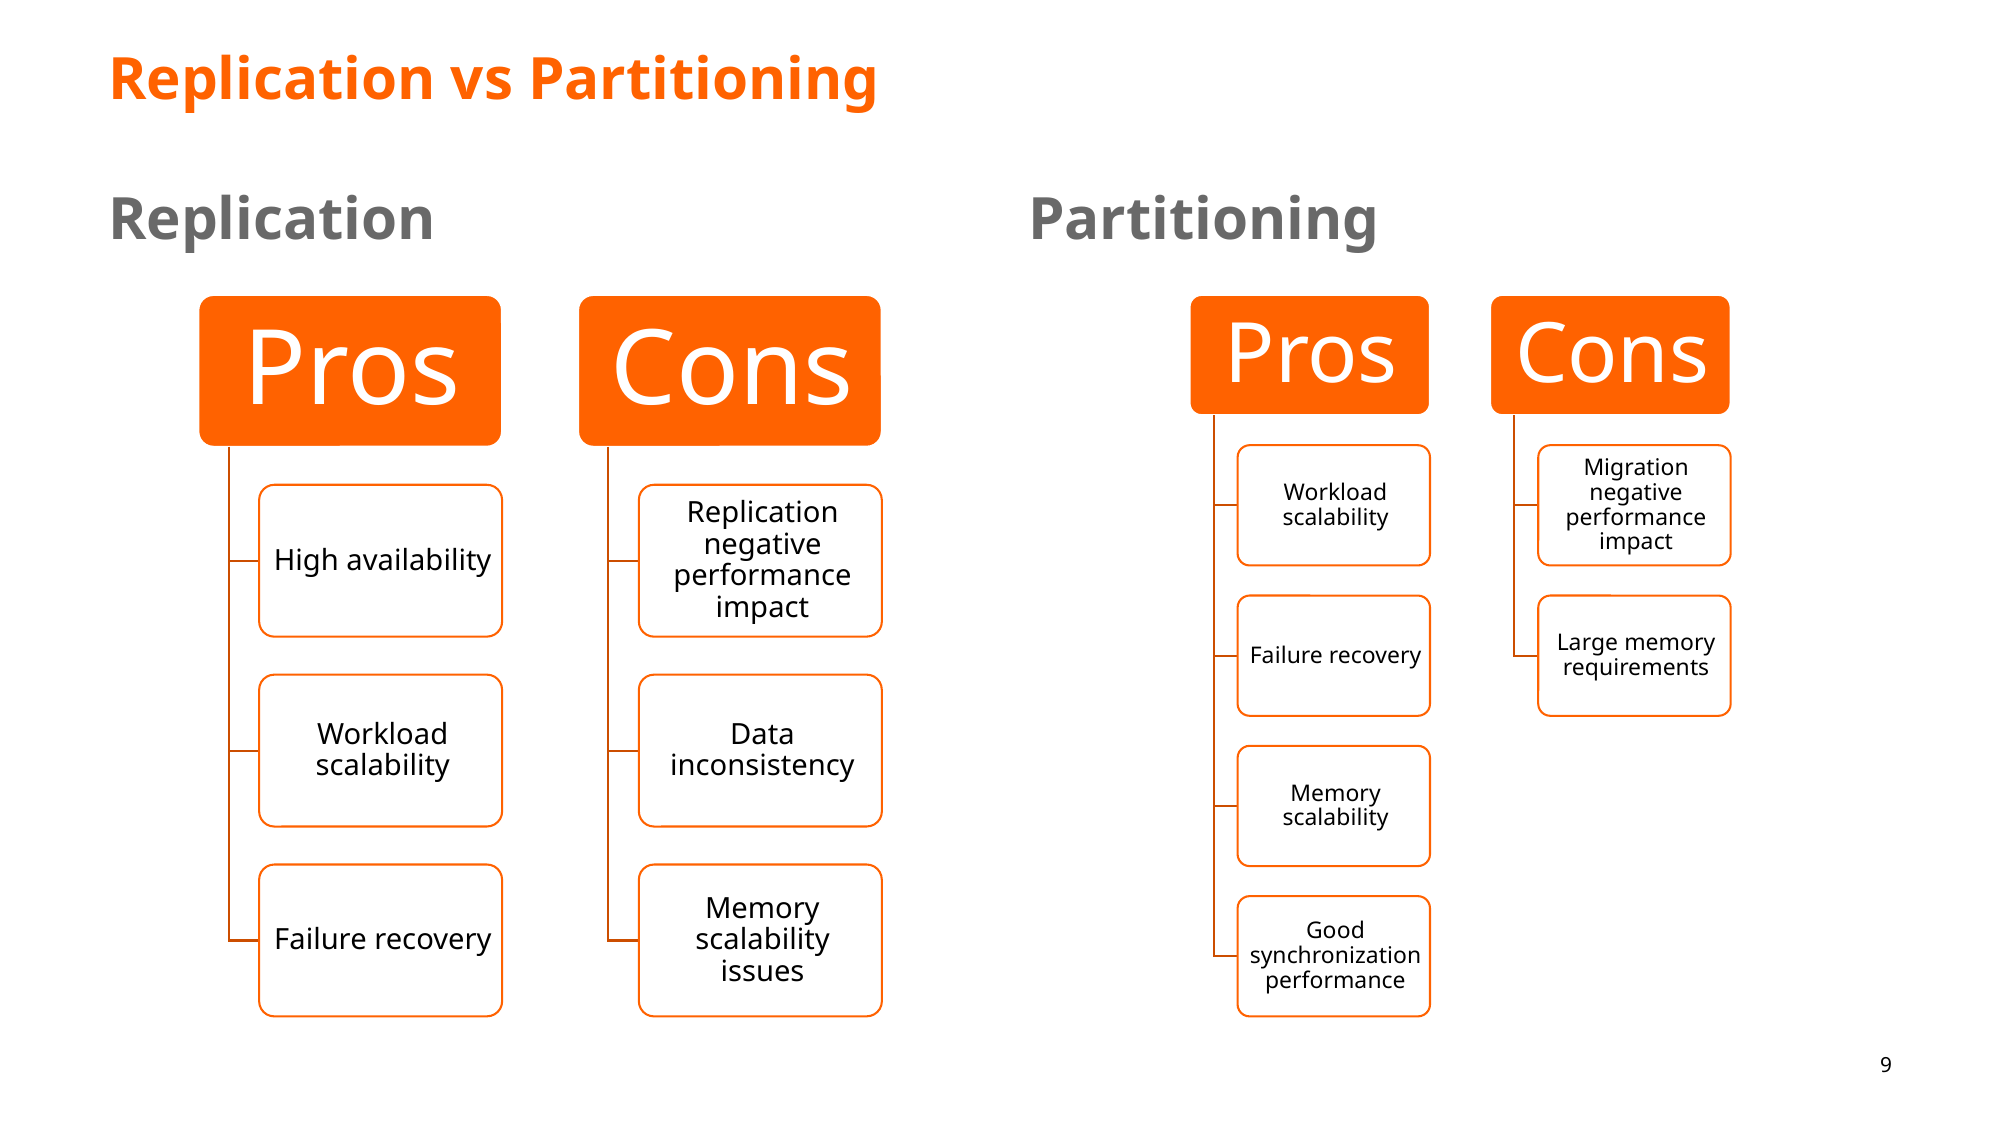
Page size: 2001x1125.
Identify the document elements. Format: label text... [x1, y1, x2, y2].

title Replication vs Partitioning [108, 53, 1893, 188]
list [1028, 294, 1893, 1017]
list Replication [108, 188, 973, 282]
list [108, 294, 973, 1017]
list Partitioning [1028, 188, 1893, 282]
slide_number 9 [1810, 1050, 1892, 1082]
